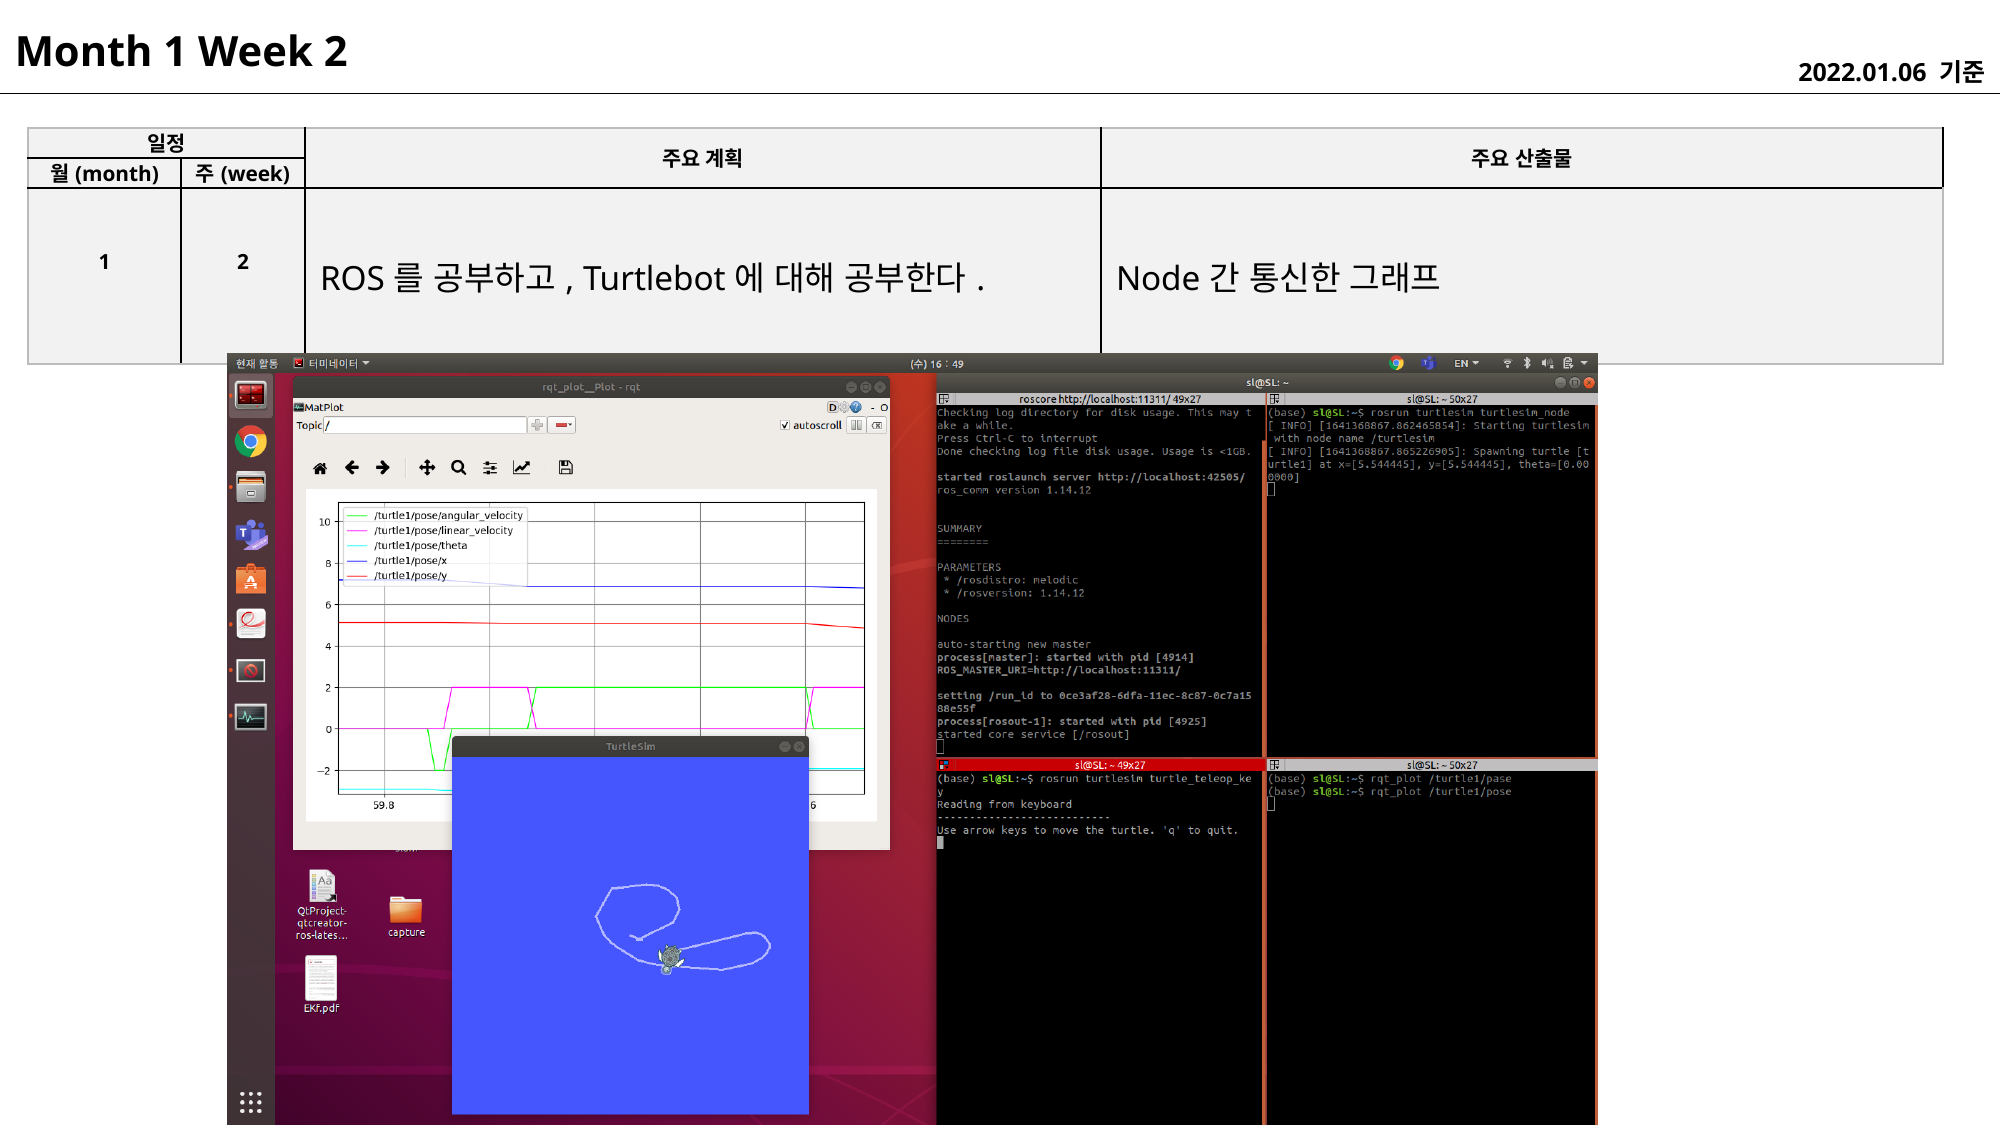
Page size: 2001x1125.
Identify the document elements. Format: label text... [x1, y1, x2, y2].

table_cell ROS를 공부하고, Turtlebot에 대해 공부한다. [306, 189, 1100, 353]
table_header 일정 [29, 129, 304, 157]
text_box Month 1 Week 2 [0, 17, 1024, 83]
table_header 주요 산출물 [1102, 129, 1942, 187]
table_cell 2 [182, 189, 304, 363]
table_cell 1 [29, 189, 180, 363]
picture [227, 353, 1598, 1125]
table_header 주요 계획 [306, 129, 1100, 187]
table_cell 월(month) [29, 159, 180, 187]
text_box 2022.01.06 기준 [1763, 49, 2000, 93]
table_cell 주(week) [182, 159, 304, 187]
table_cell Node간 통신한 그래프 [1102, 189, 1942, 363]
